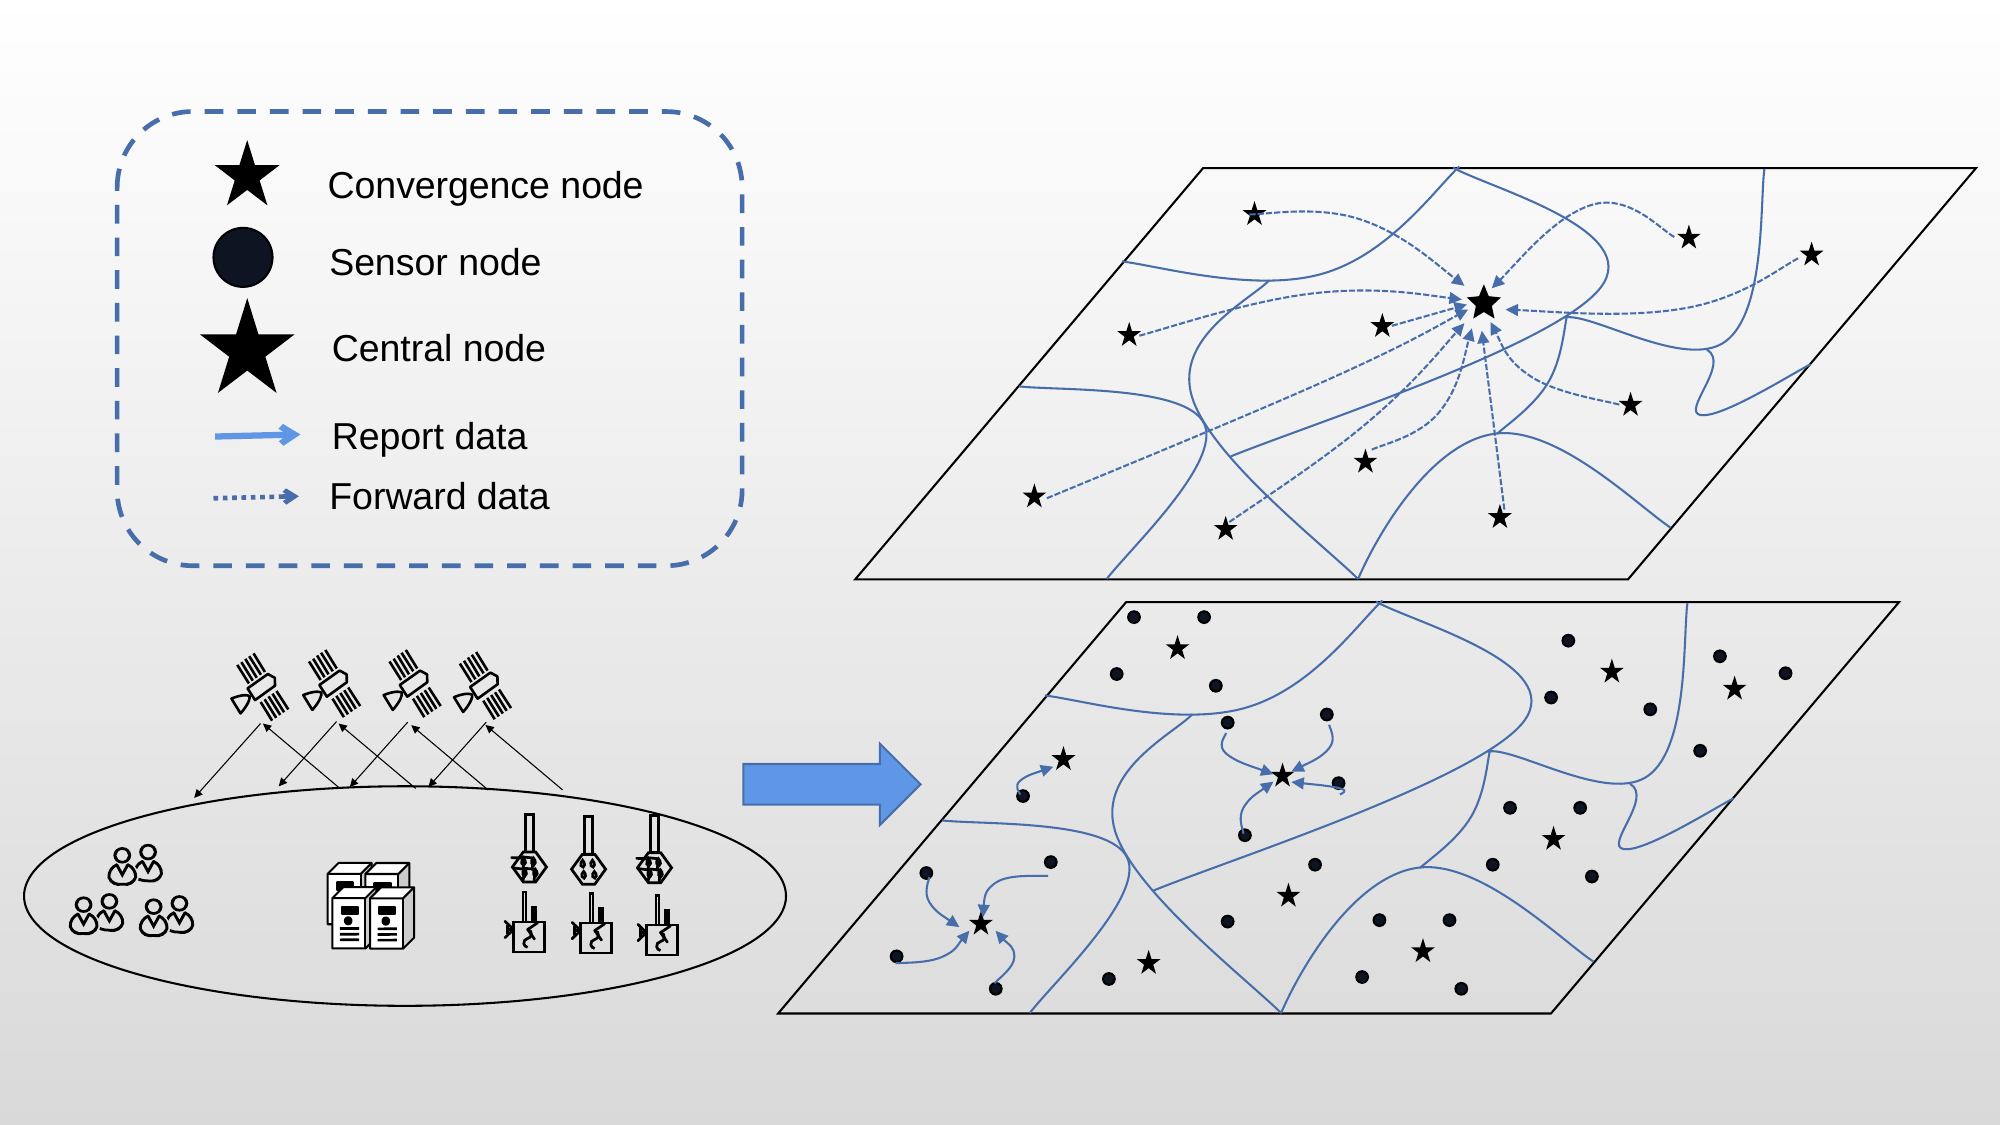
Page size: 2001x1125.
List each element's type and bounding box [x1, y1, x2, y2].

text_box [23, 111, 1976, 1014]
